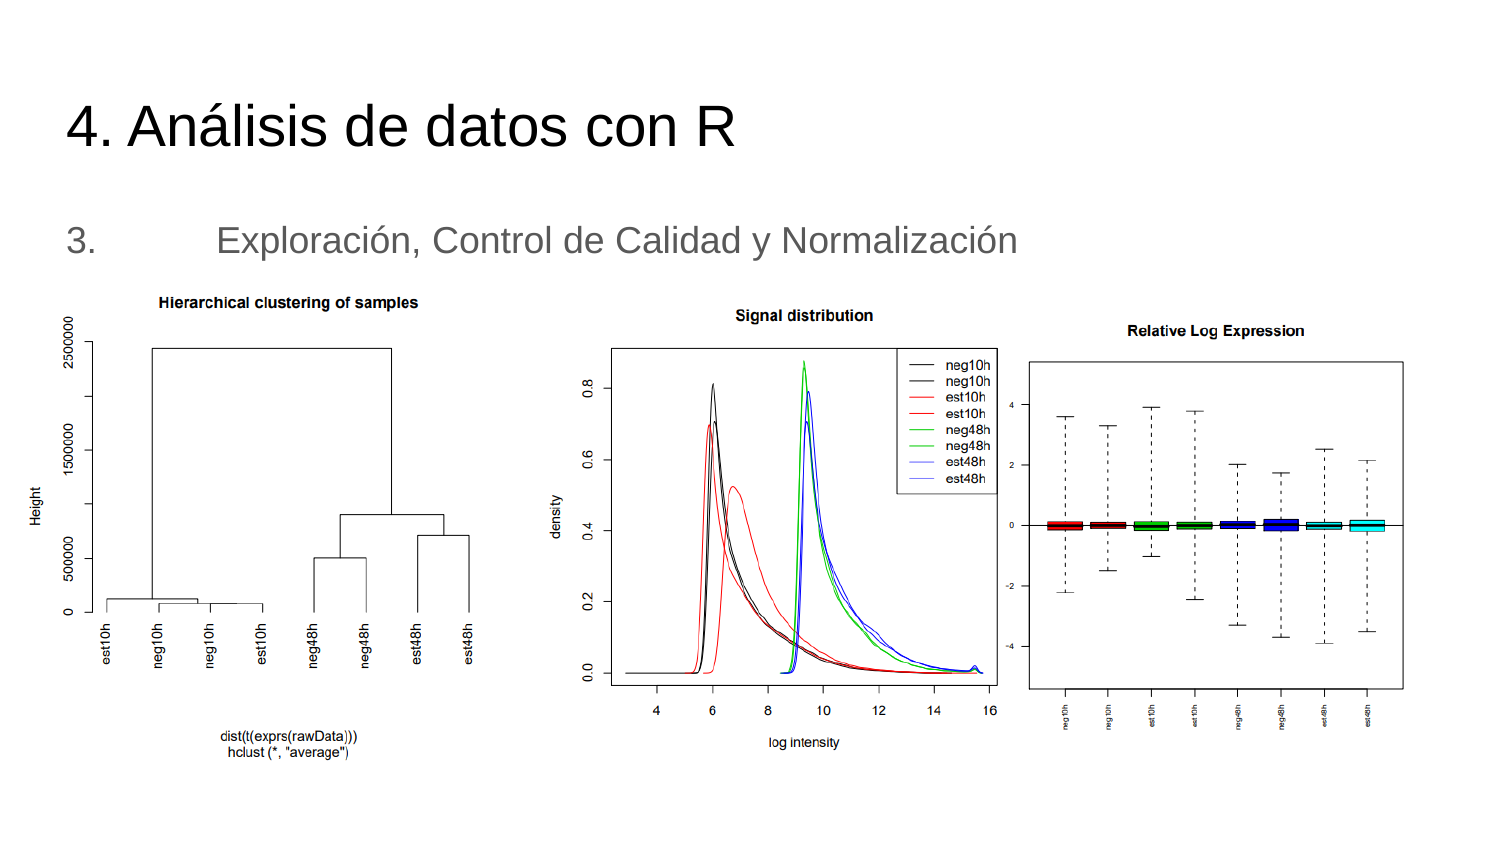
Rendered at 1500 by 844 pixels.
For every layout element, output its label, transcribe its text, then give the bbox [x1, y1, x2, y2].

picture [535, 303, 1407, 756]
picture [27, 294, 481, 764]
title 4. Análisis de datos con R [51, 72, 1449, 167]
list 3. Exploración, Control de Calidad y Normalización [51, 194, 1449, 756]
